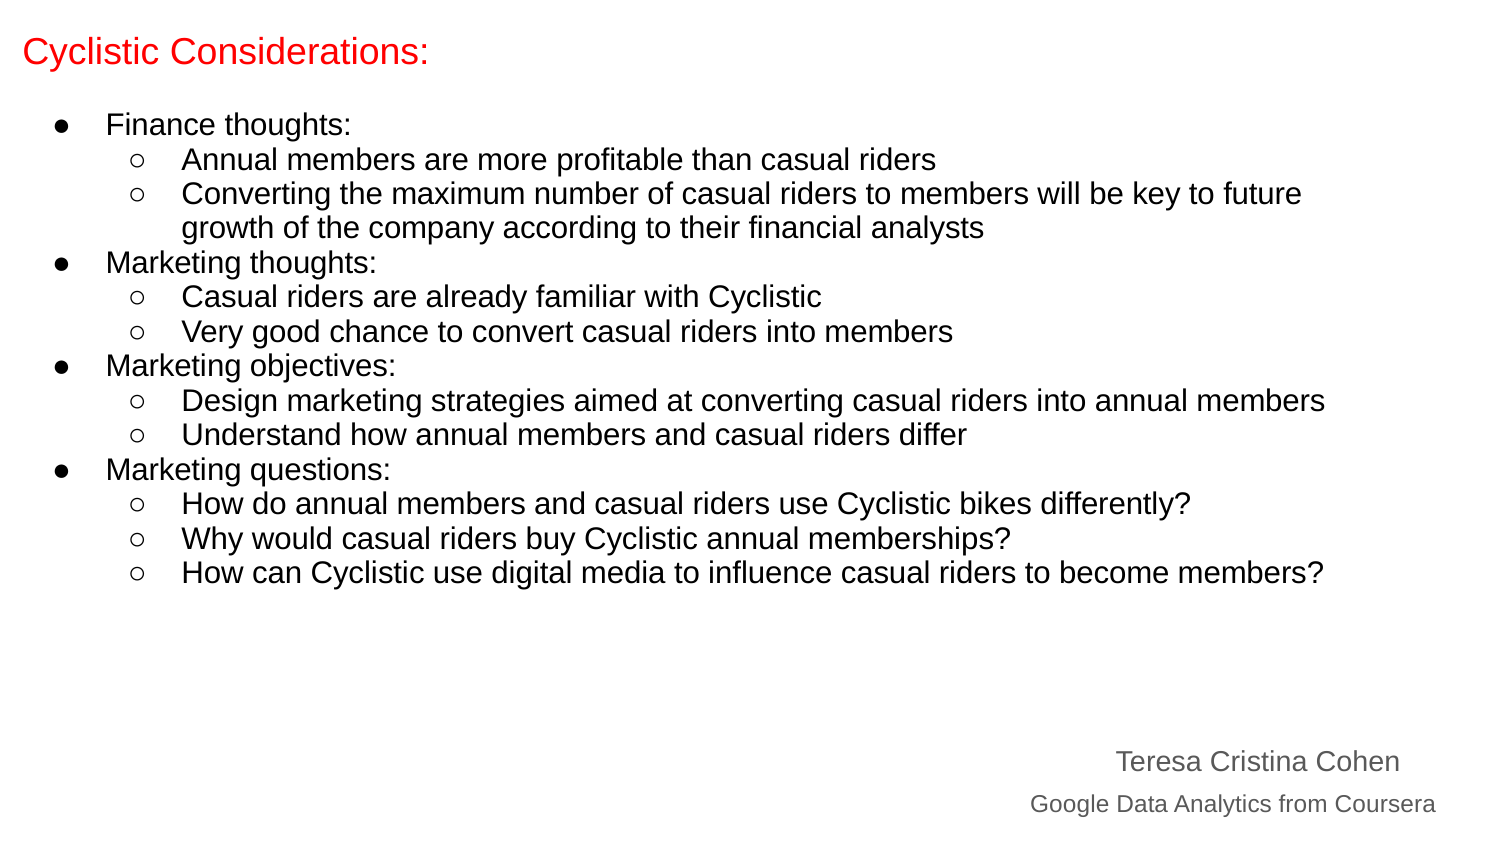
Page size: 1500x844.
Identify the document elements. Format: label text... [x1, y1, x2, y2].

subtitle Google Data Analytics from Coursera [1007, 778, 1480, 838]
title Finance thoughts: Annual members are more profitable than casual riders Converting the maximum number of casual riders to members will be key to future growth of the company according to their financial analysts Marketing thoughts: Casual riders are already familiar with Cyclistic Very good chance to convert casual riders into members Marketing objectives: Design marketing strategies aimed at converting casual riders into annual members Understand how annual members and casual riders differ Marketing questions: How do annual members and casual riders use Cyclistic bikes differently? Why would casual riders buy Cyclistic annual memberships? How can Cyclistic use digital media to influence casual riders to become members? [0, 92, 1347, 697]
title Cyclistic Considerations: [7, 15, 1406, 93]
subtitle Teresa Cristina Cohen [1086, 733, 1439, 794]
